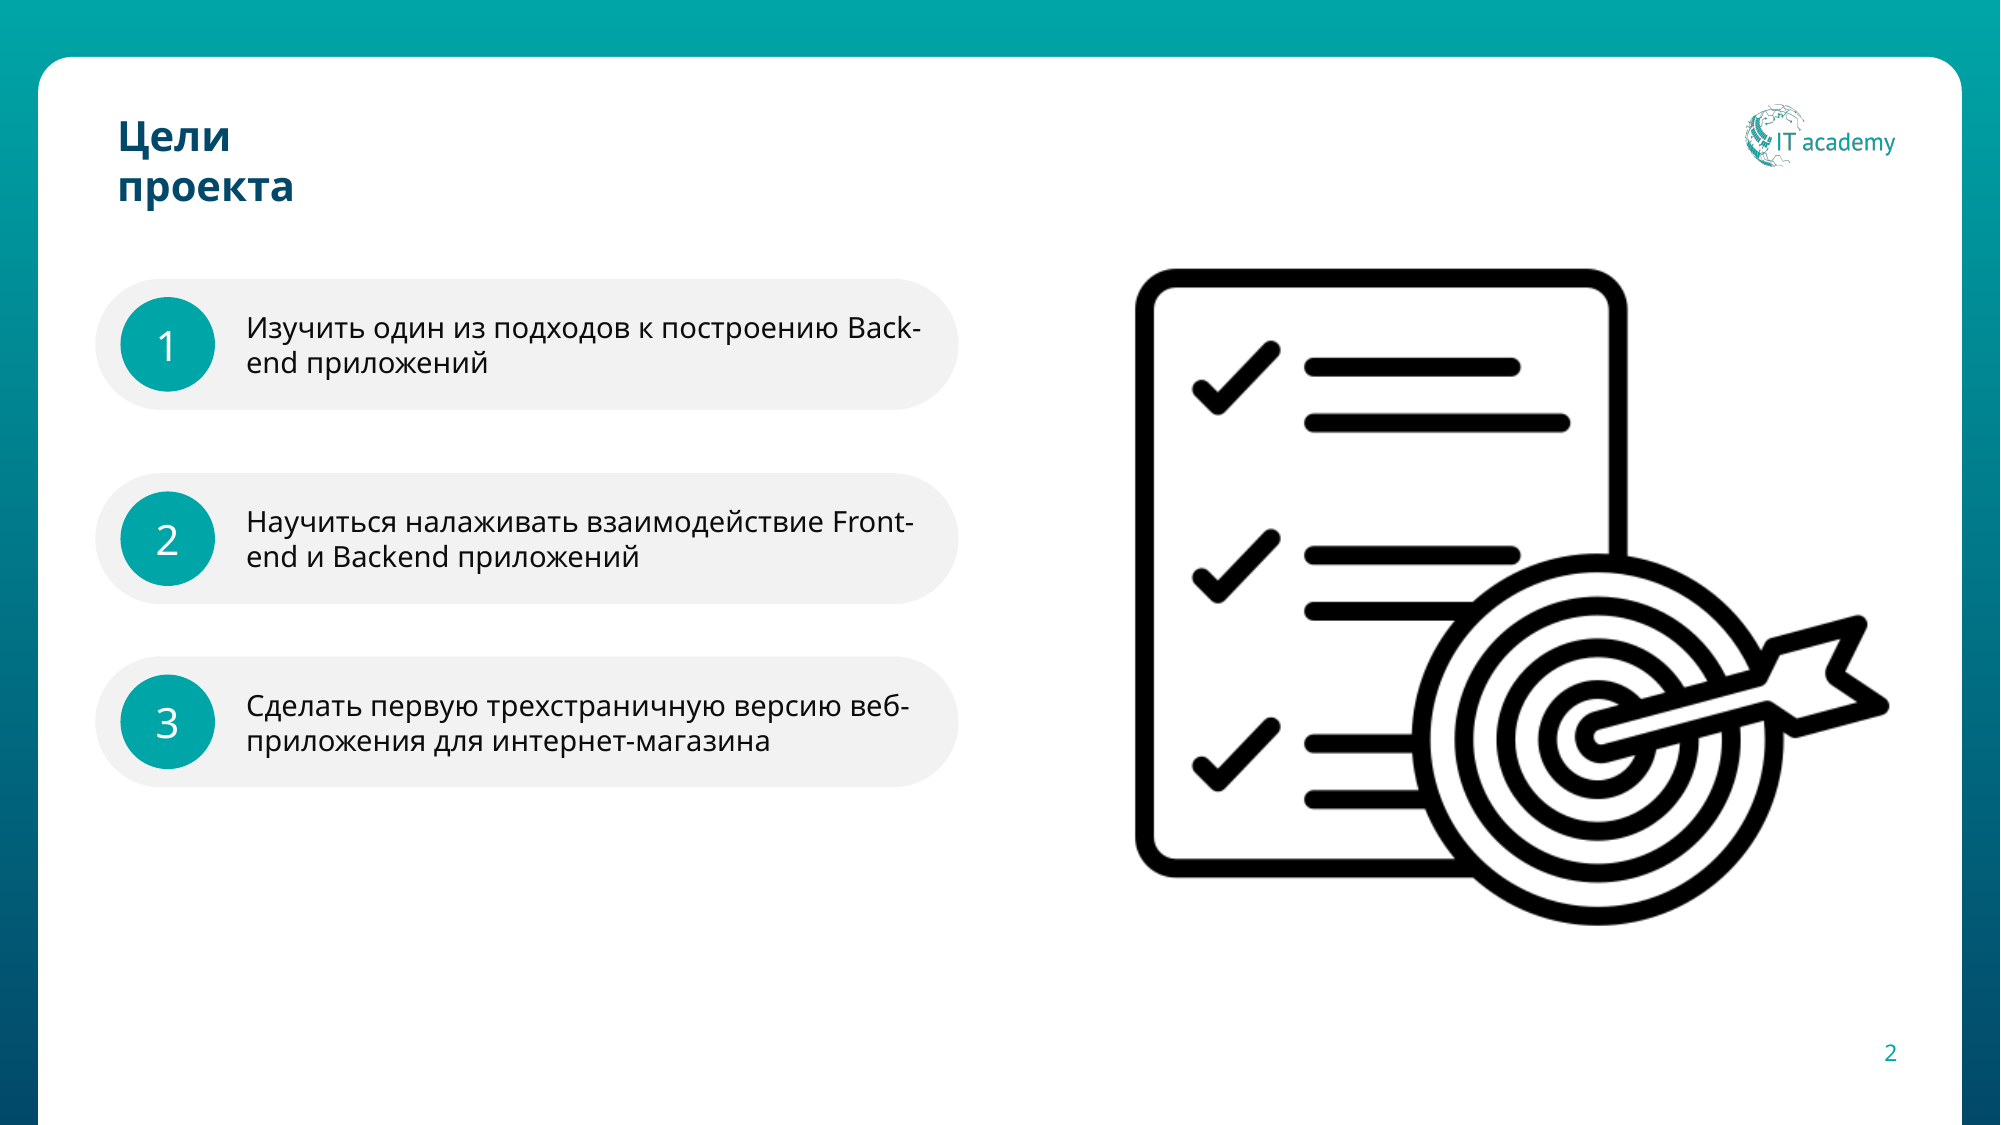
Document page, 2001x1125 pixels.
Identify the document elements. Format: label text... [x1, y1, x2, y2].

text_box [94, 472, 959, 605]
text_box [38, 56, 1962, 1125]
picture [1112, 73, 1918, 998]
picture [1962, 754, 2000, 759]
picture [0, 754, 38, 759]
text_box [94, 278, 959, 411]
slide_number 2 [1462, 1022, 1913, 1083]
text_box Цели проекта [102, 102, 417, 218]
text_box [94, 656, 959, 788]
